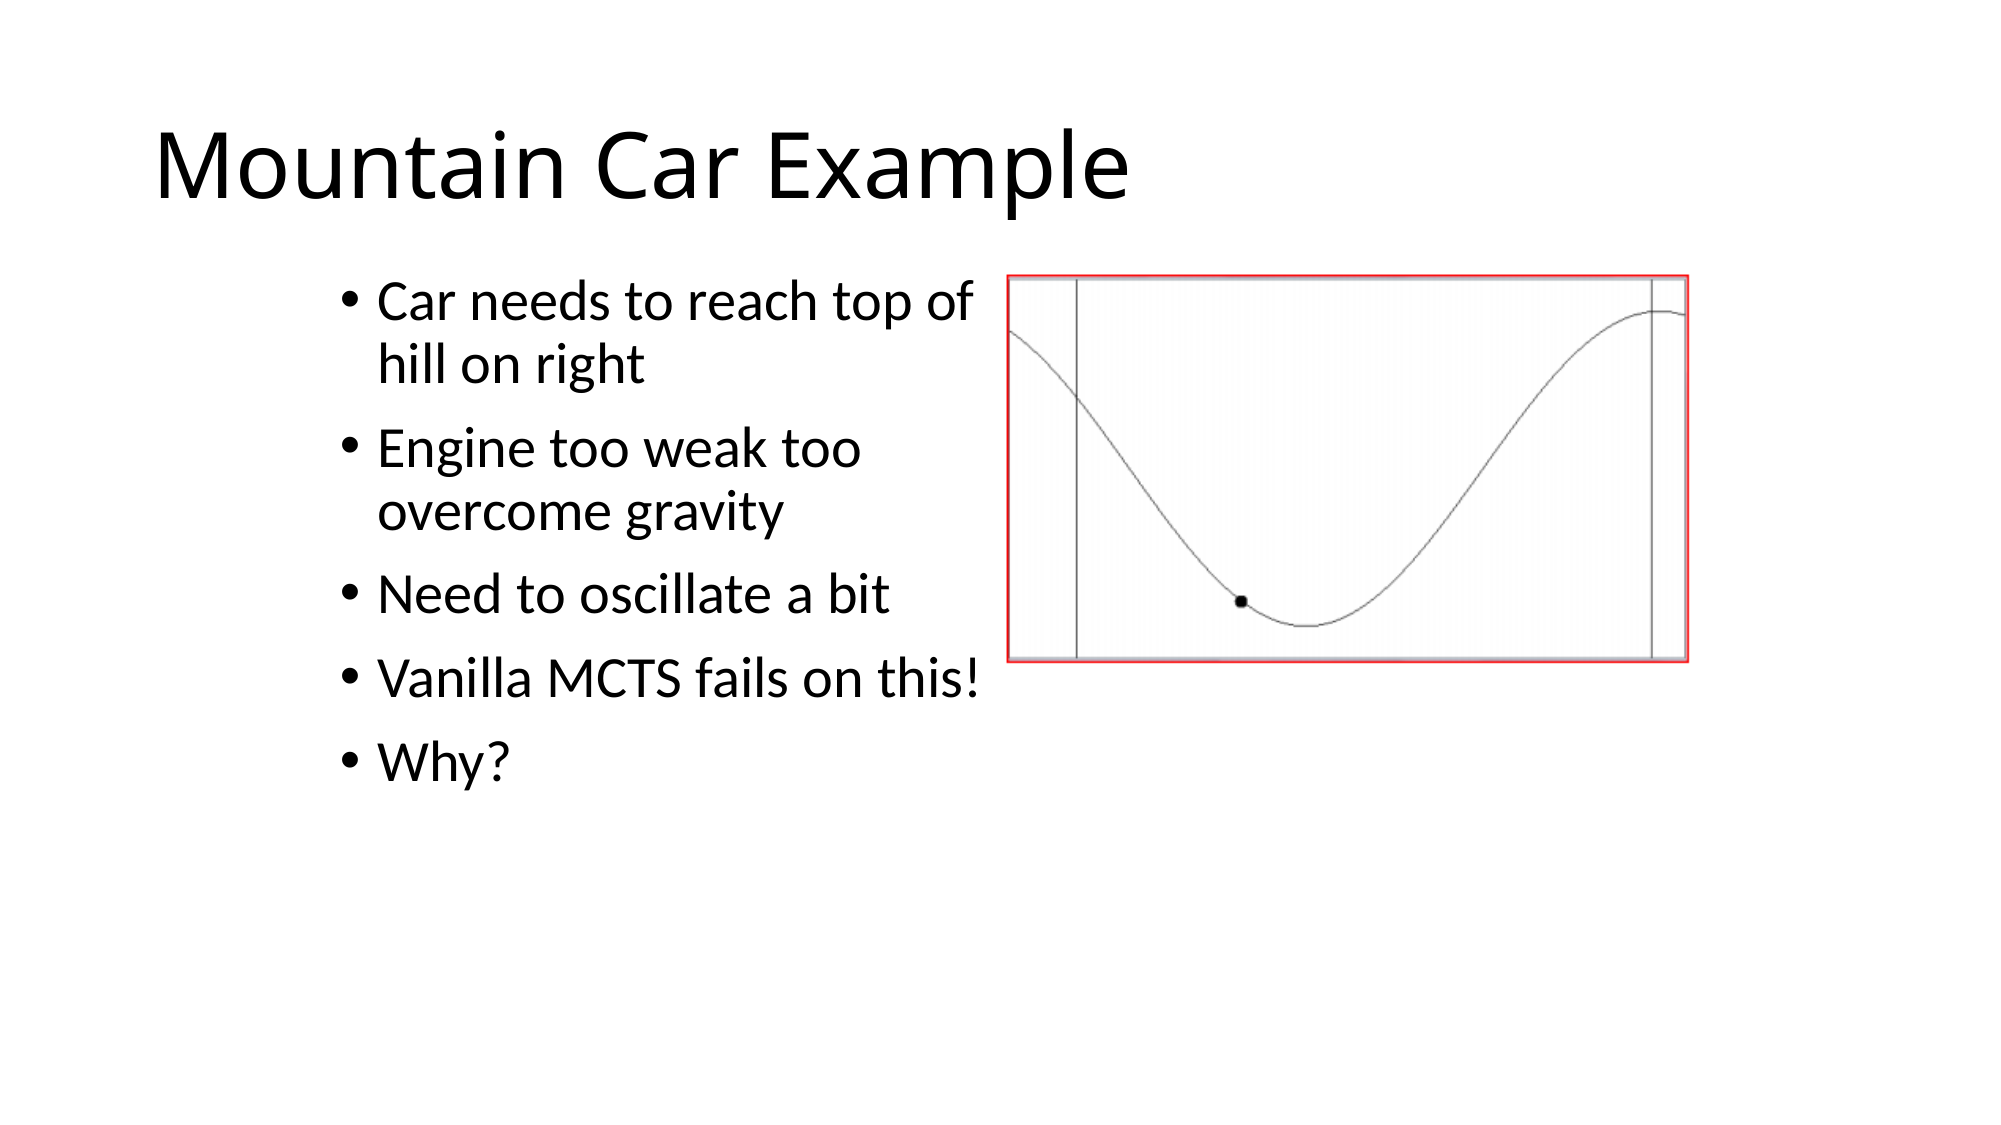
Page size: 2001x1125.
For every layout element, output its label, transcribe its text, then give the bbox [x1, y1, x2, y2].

picture [999, 267, 1693, 666]
title Mountain Car Example [137, 59, 1863, 278]
list Car needs to reach top of hill on right Engine too weak too overcome gravity Need to oscillate a bit Vanilla MCTS fails on this! Why? [324, 262, 1000, 1005]
